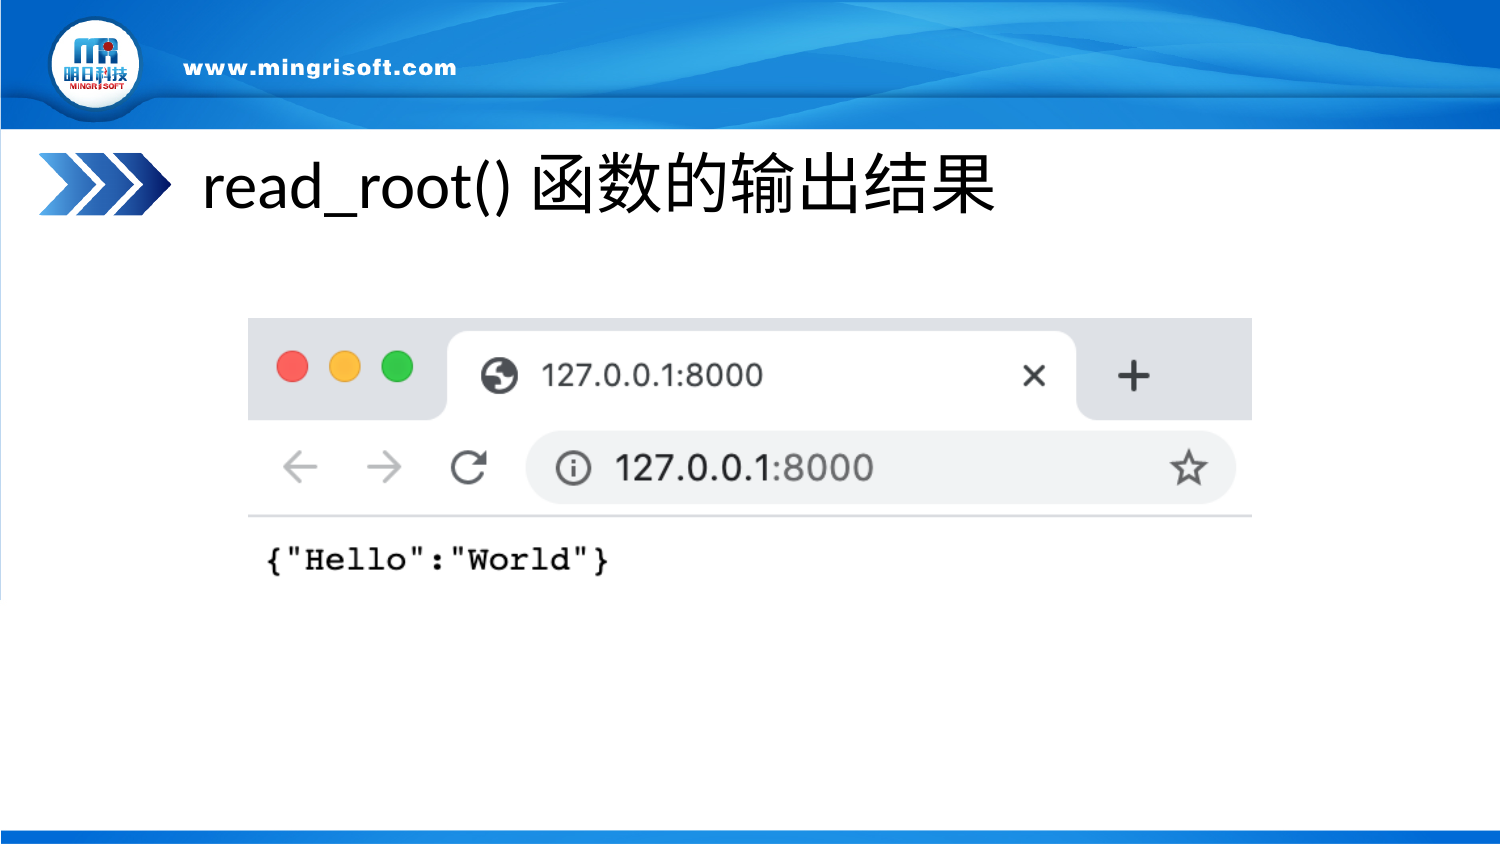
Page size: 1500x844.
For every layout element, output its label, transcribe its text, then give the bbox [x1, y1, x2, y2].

text_box read_root()函数的输出结果 [187, 134, 1063, 235]
picture [0, 0, 1500, 844]
